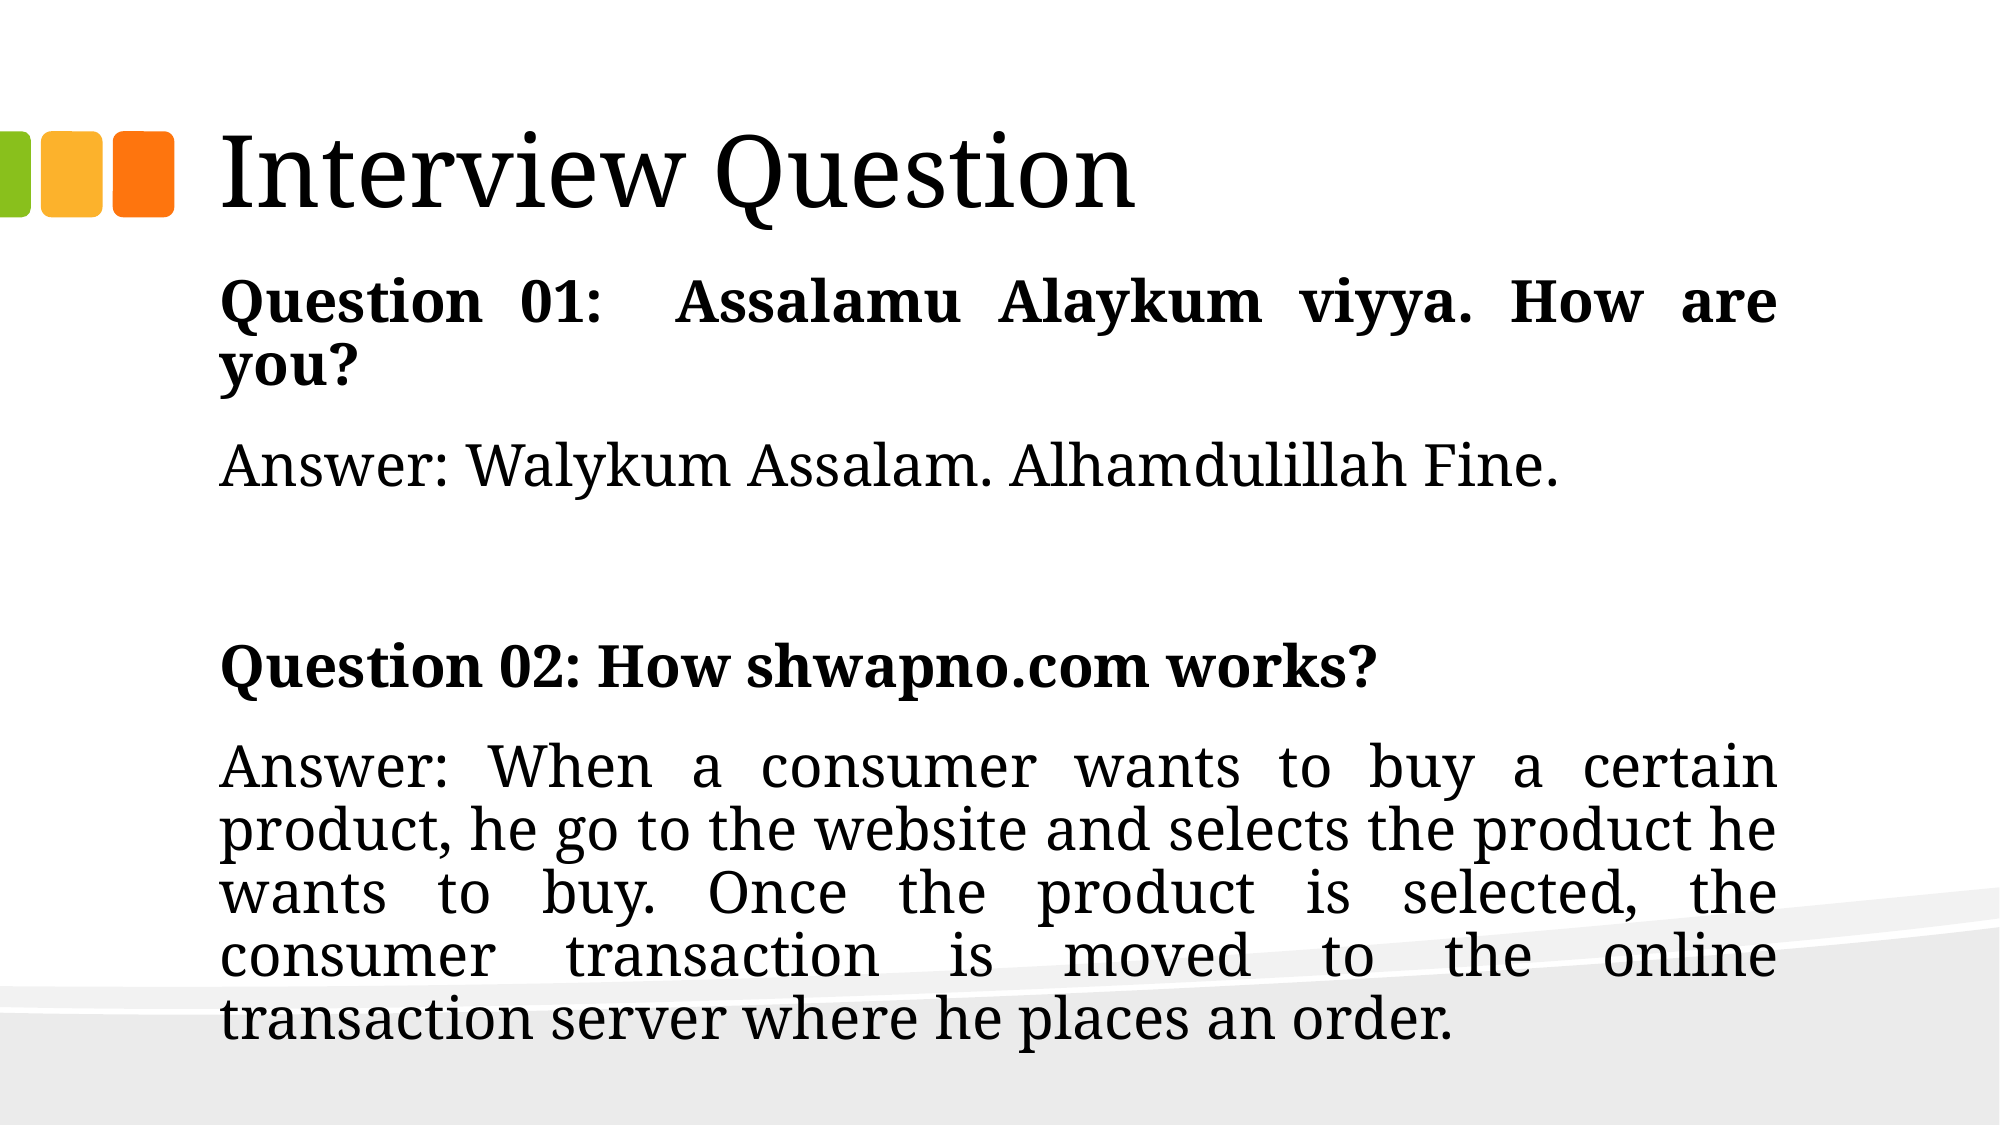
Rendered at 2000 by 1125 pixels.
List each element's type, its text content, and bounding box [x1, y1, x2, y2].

list Question 01: Assalamu Alaykum viyya. How are you? Answer: Walykum Assalam. Alhamdulillah Fine. Question 02: How shwapno.com works? Answer: When a consumer wants to buy a certain product, he go to the website and selects the product he wants to buy. Once the product is selected, the consumer transaction is moved to the online transaction server where he places an order. [199, 262, 1800, 1013]
title Interview Question [199, 24, 1800, 238]
